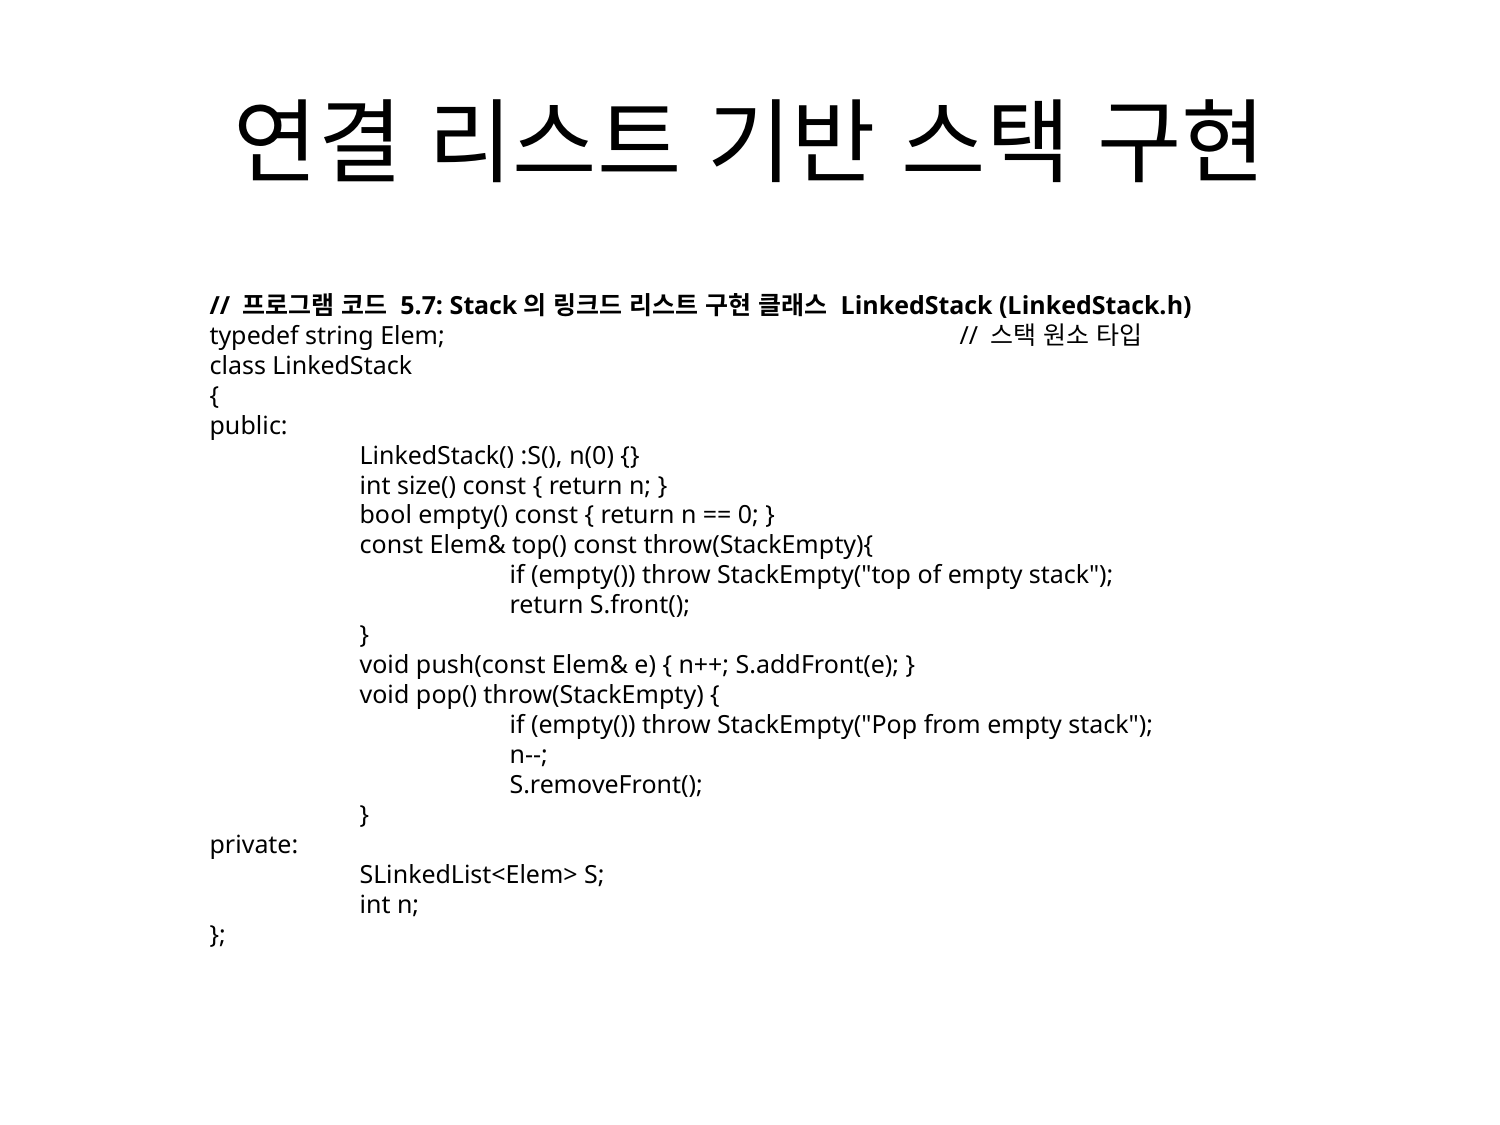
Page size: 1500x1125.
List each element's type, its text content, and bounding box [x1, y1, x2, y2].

text_box // 프로그램 코드 5.7: Stack의 링크드 리스트 구현 클래스 LinkedStack (LinkedStack.h) typedef string Elem; // 스택 원소 타입 class LinkedStack { public: LinkedStack() :S(), n(0) {} int size() const { return n; } bool empty() const { return n == 0; } const Elem& top() const throw(StackEmpty){ if (empty()) throw StackEmpty("top of empty stack"); return S.front(); } void push(const Elem& e) { n++; S.addFront(e); } void pop() throw(StackEmpty) { if (empty()) throw StackEmpty("Pop from empty stack"); n--; S.removeFront(); } private: SLinkedList<Elem> S; int n; }; [194, 267, 1459, 956]
title 연결 리스트 기반 스택 구현 [75, 45, 1425, 233]
